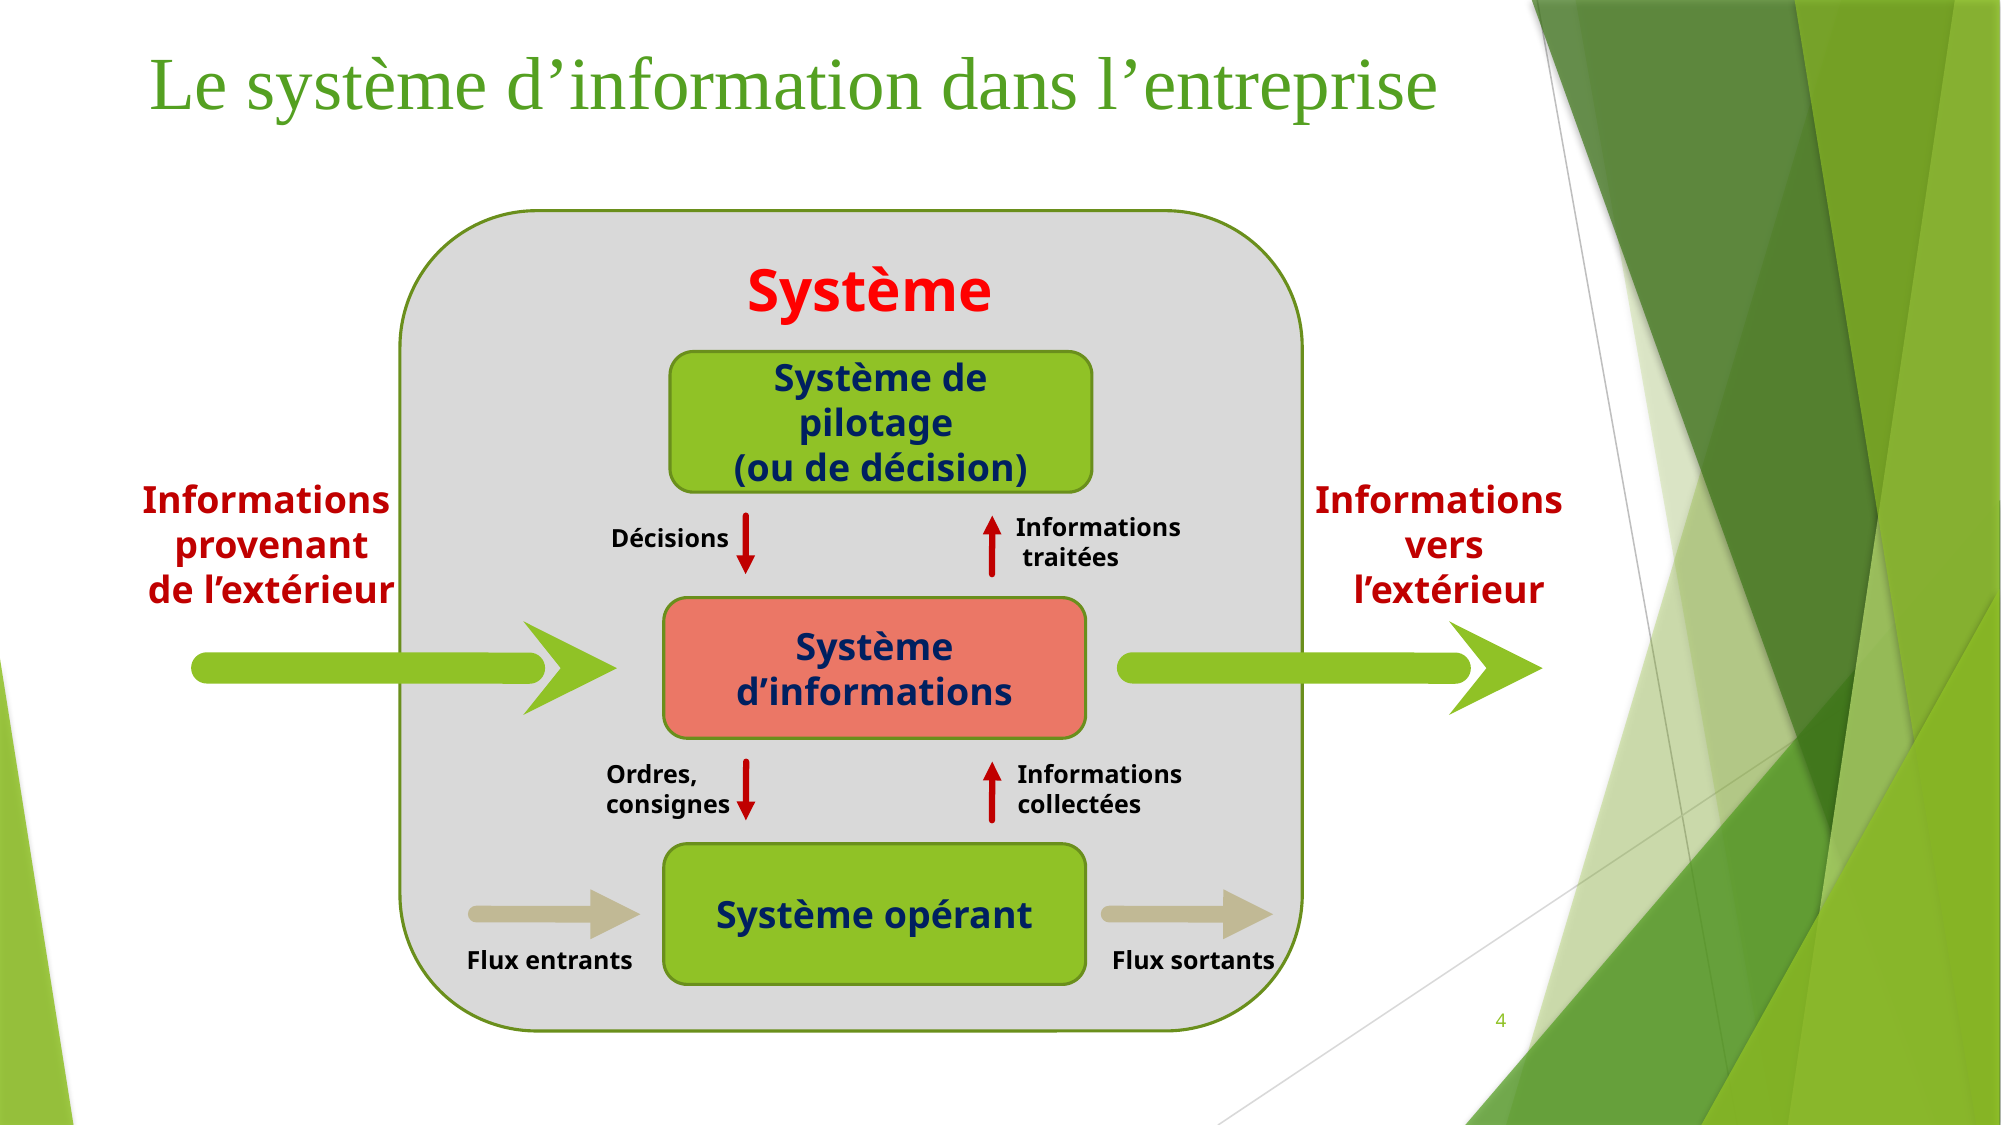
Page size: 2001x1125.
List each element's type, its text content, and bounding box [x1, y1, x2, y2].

title Le système d’information dans l’entreprise [134, 26, 1494, 237]
text_box Flux sortants [1097, 937, 1291, 983]
text_box Système de pilotage (ou de décision) [668, 349, 1094, 494]
slide_number 4 [1409, 991, 1522, 1051]
text_box Système [732, 246, 1009, 331]
text_box Informations traitées [1001, 503, 1197, 579]
text_box Décisions [595, 515, 745, 561]
text_box Informations collectées [1002, 751, 1205, 827]
text_box [398, 237, 1304, 1033]
text_box Informations vers l’extérieur [1300, 468, 1588, 619]
text_box Informations provenant de l’extérieur [128, 468, 416, 619]
text_box Système d’informations [662, 596, 1088, 740]
text_box Système opérant [662, 842, 1088, 986]
text_box Ordres, consignes [591, 751, 746, 827]
text_box Flux entrants [451, 937, 648, 983]
